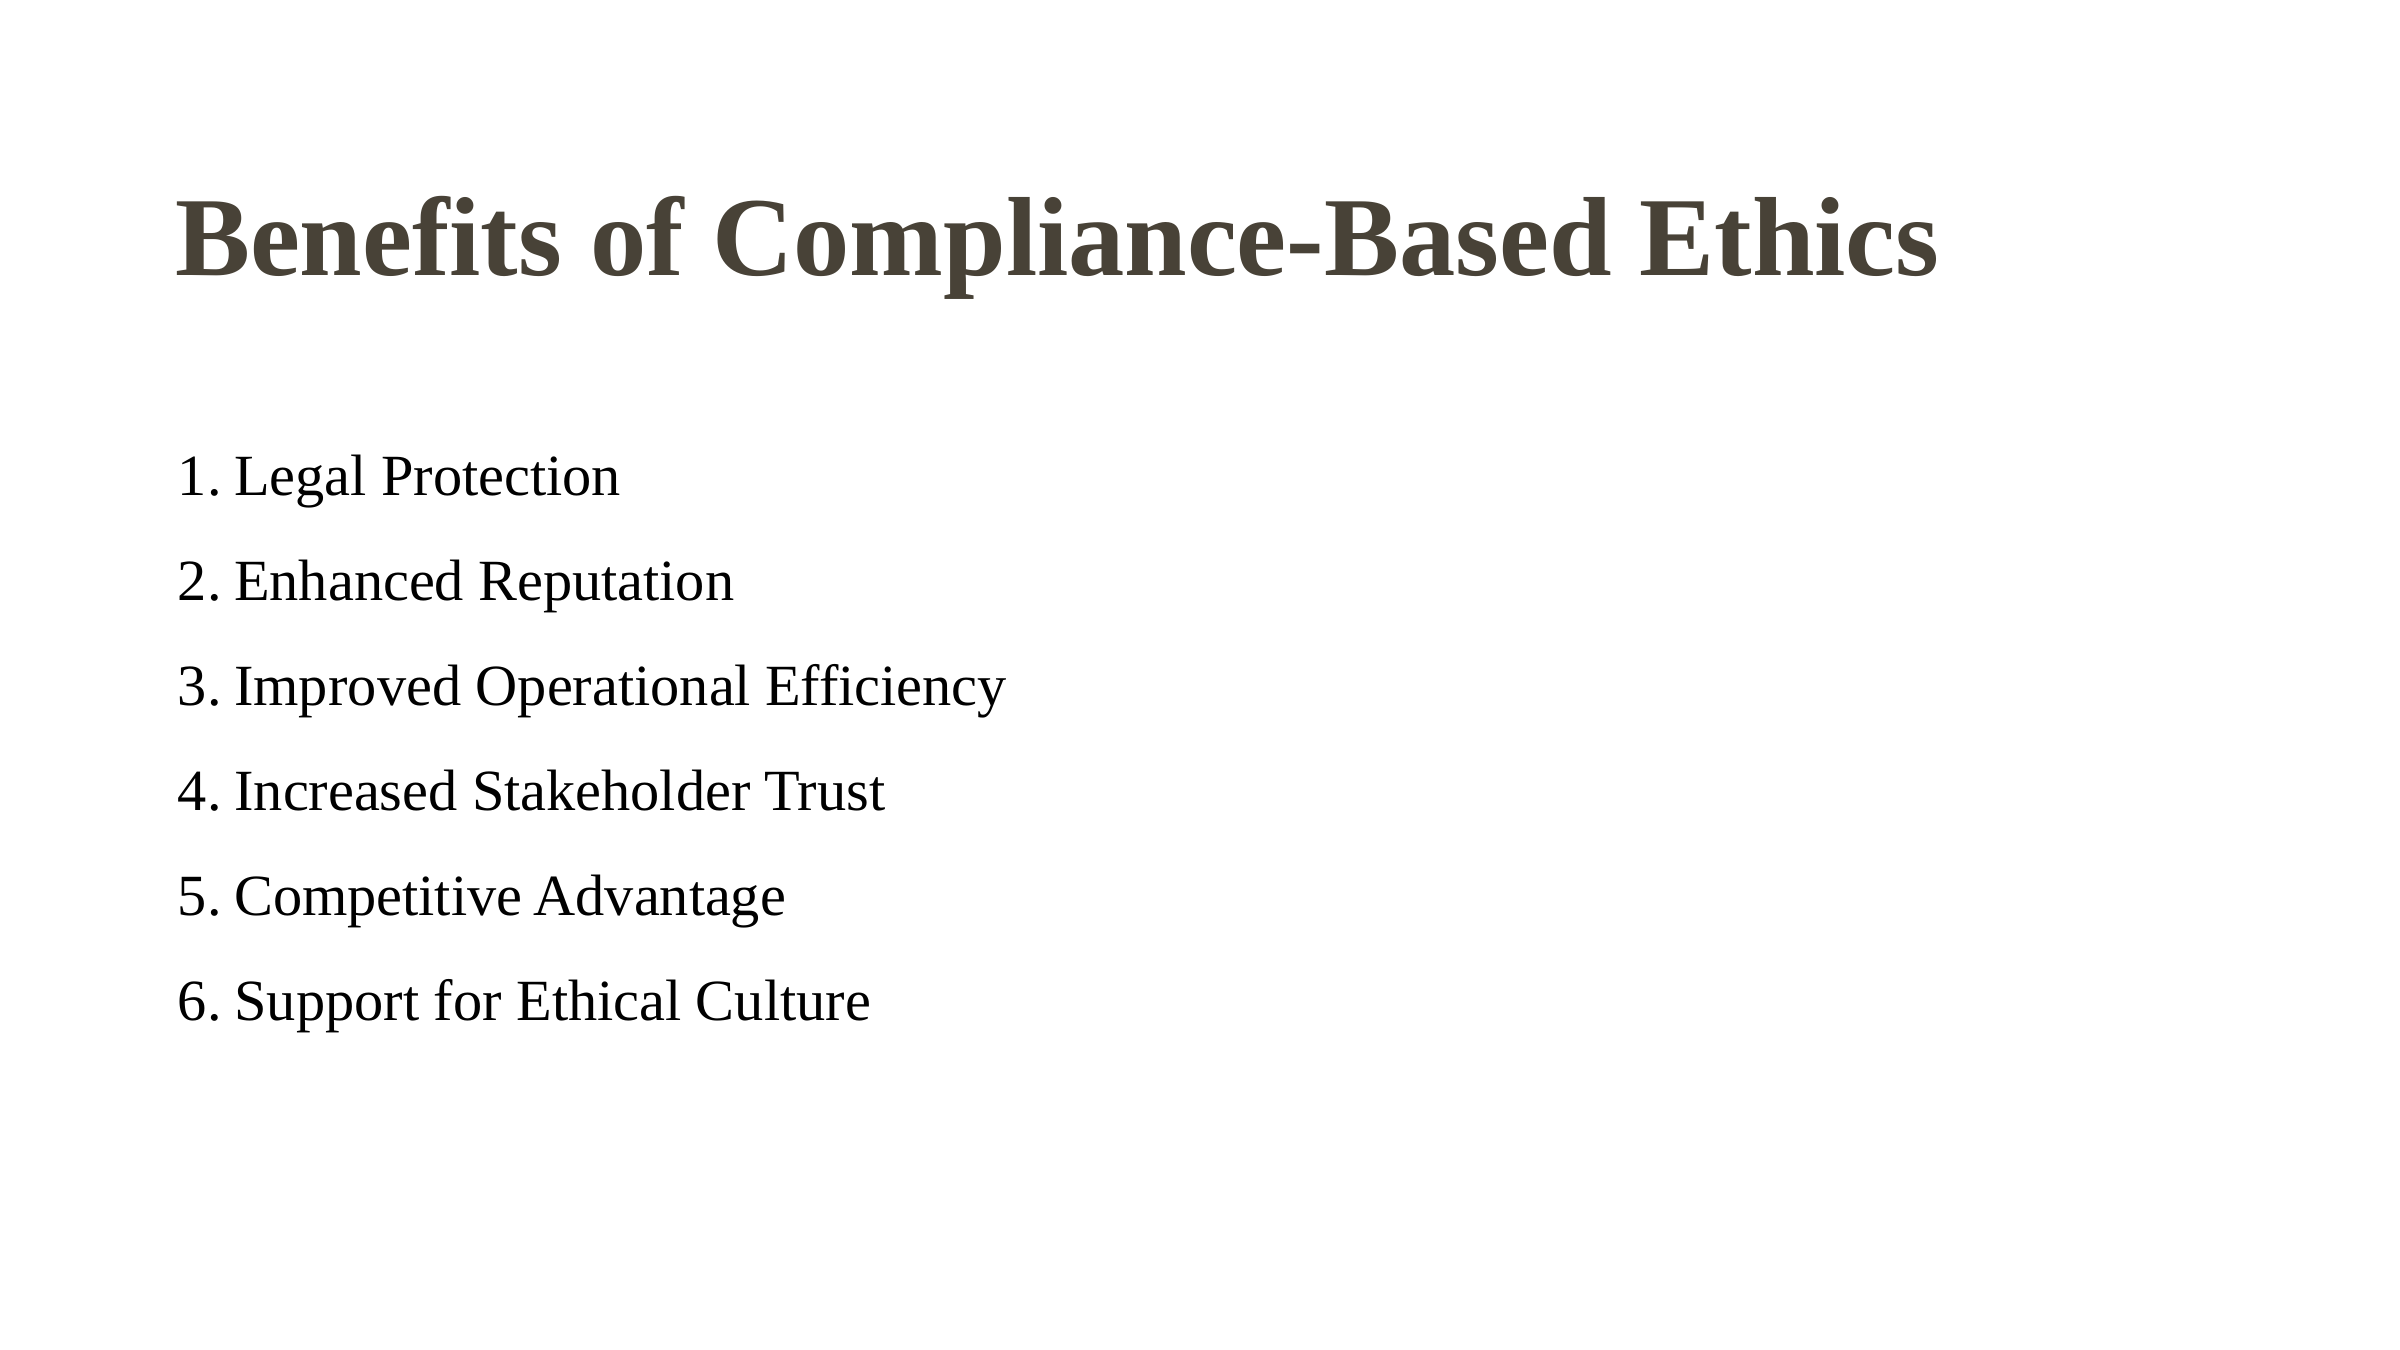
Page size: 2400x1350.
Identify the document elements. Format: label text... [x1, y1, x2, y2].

text_box Legal Protection Enhanced Reputation Improved Operational Efficiency Increased Stakeholder Trust Competitive Advantage Support for Ethical Culture [163, 394, 2240, 1040]
text_box Benefits of Compliance-Based Ethics [160, 176, 1804, 291]
